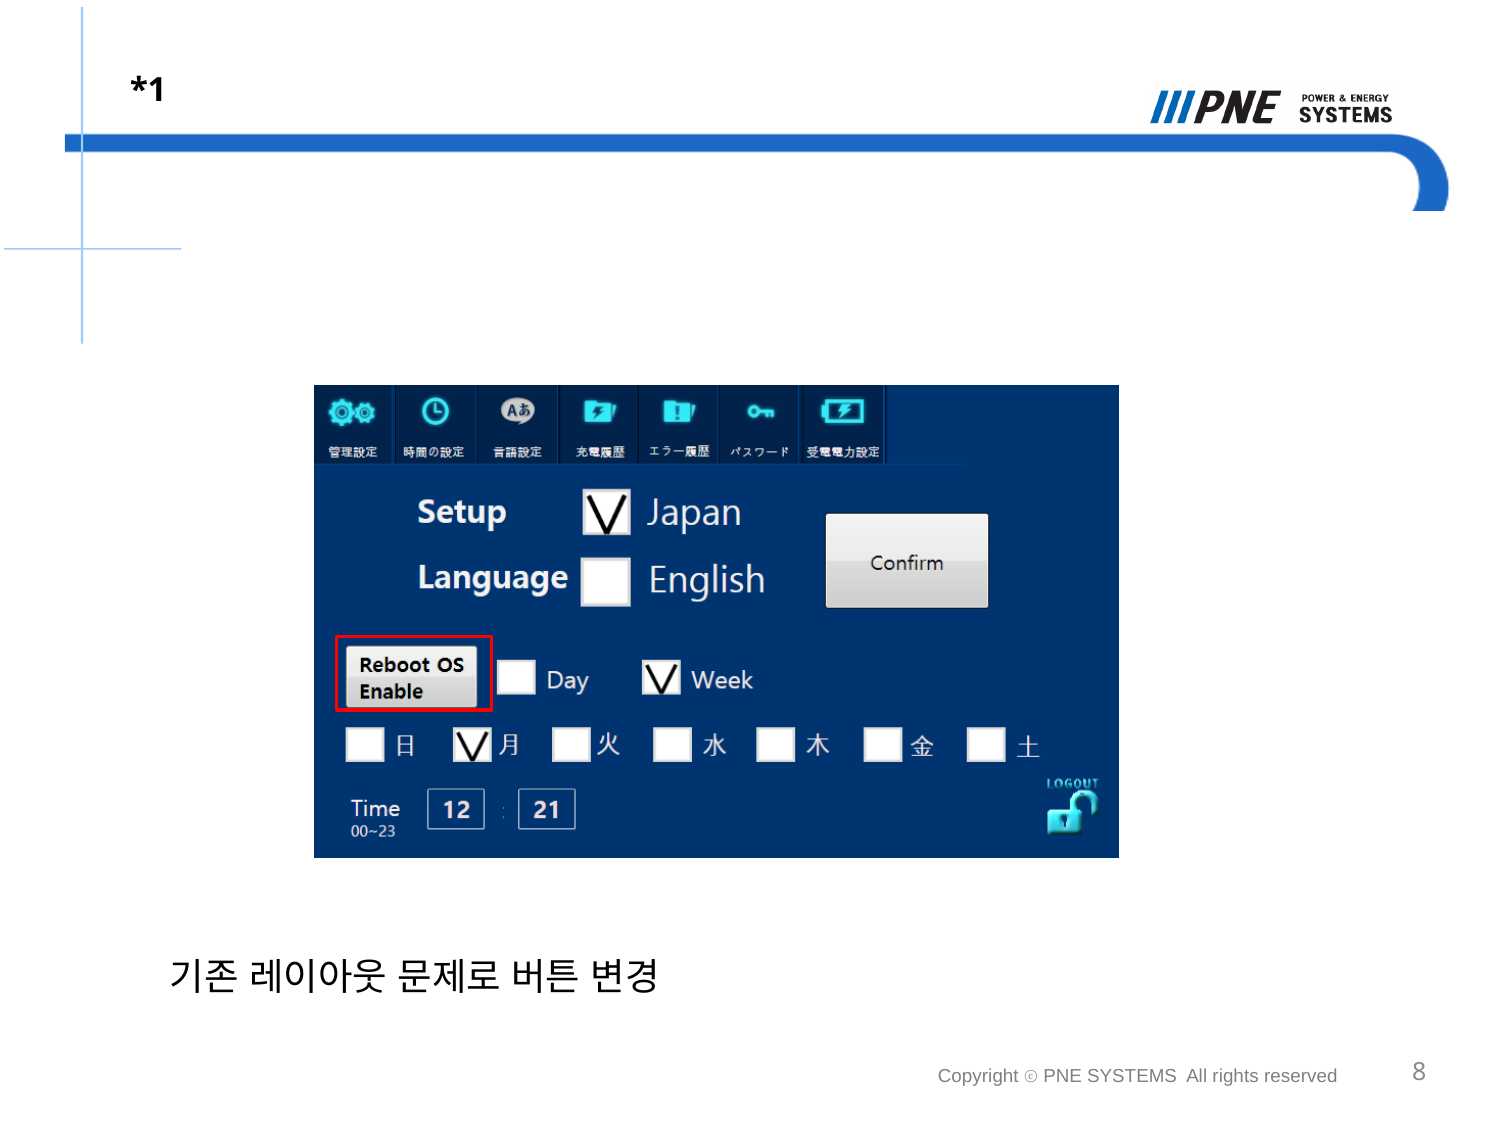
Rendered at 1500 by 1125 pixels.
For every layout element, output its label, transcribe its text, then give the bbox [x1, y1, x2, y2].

picture [314, 385, 1119, 858]
text_box 기존 레이아웃 문제로 버튼 변경 [155, 945, 1299, 1006]
slide_number 8 [1353, 1031, 1442, 1114]
text_box *1 [115, 60, 514, 116]
picture [1149, 85, 1393, 127]
